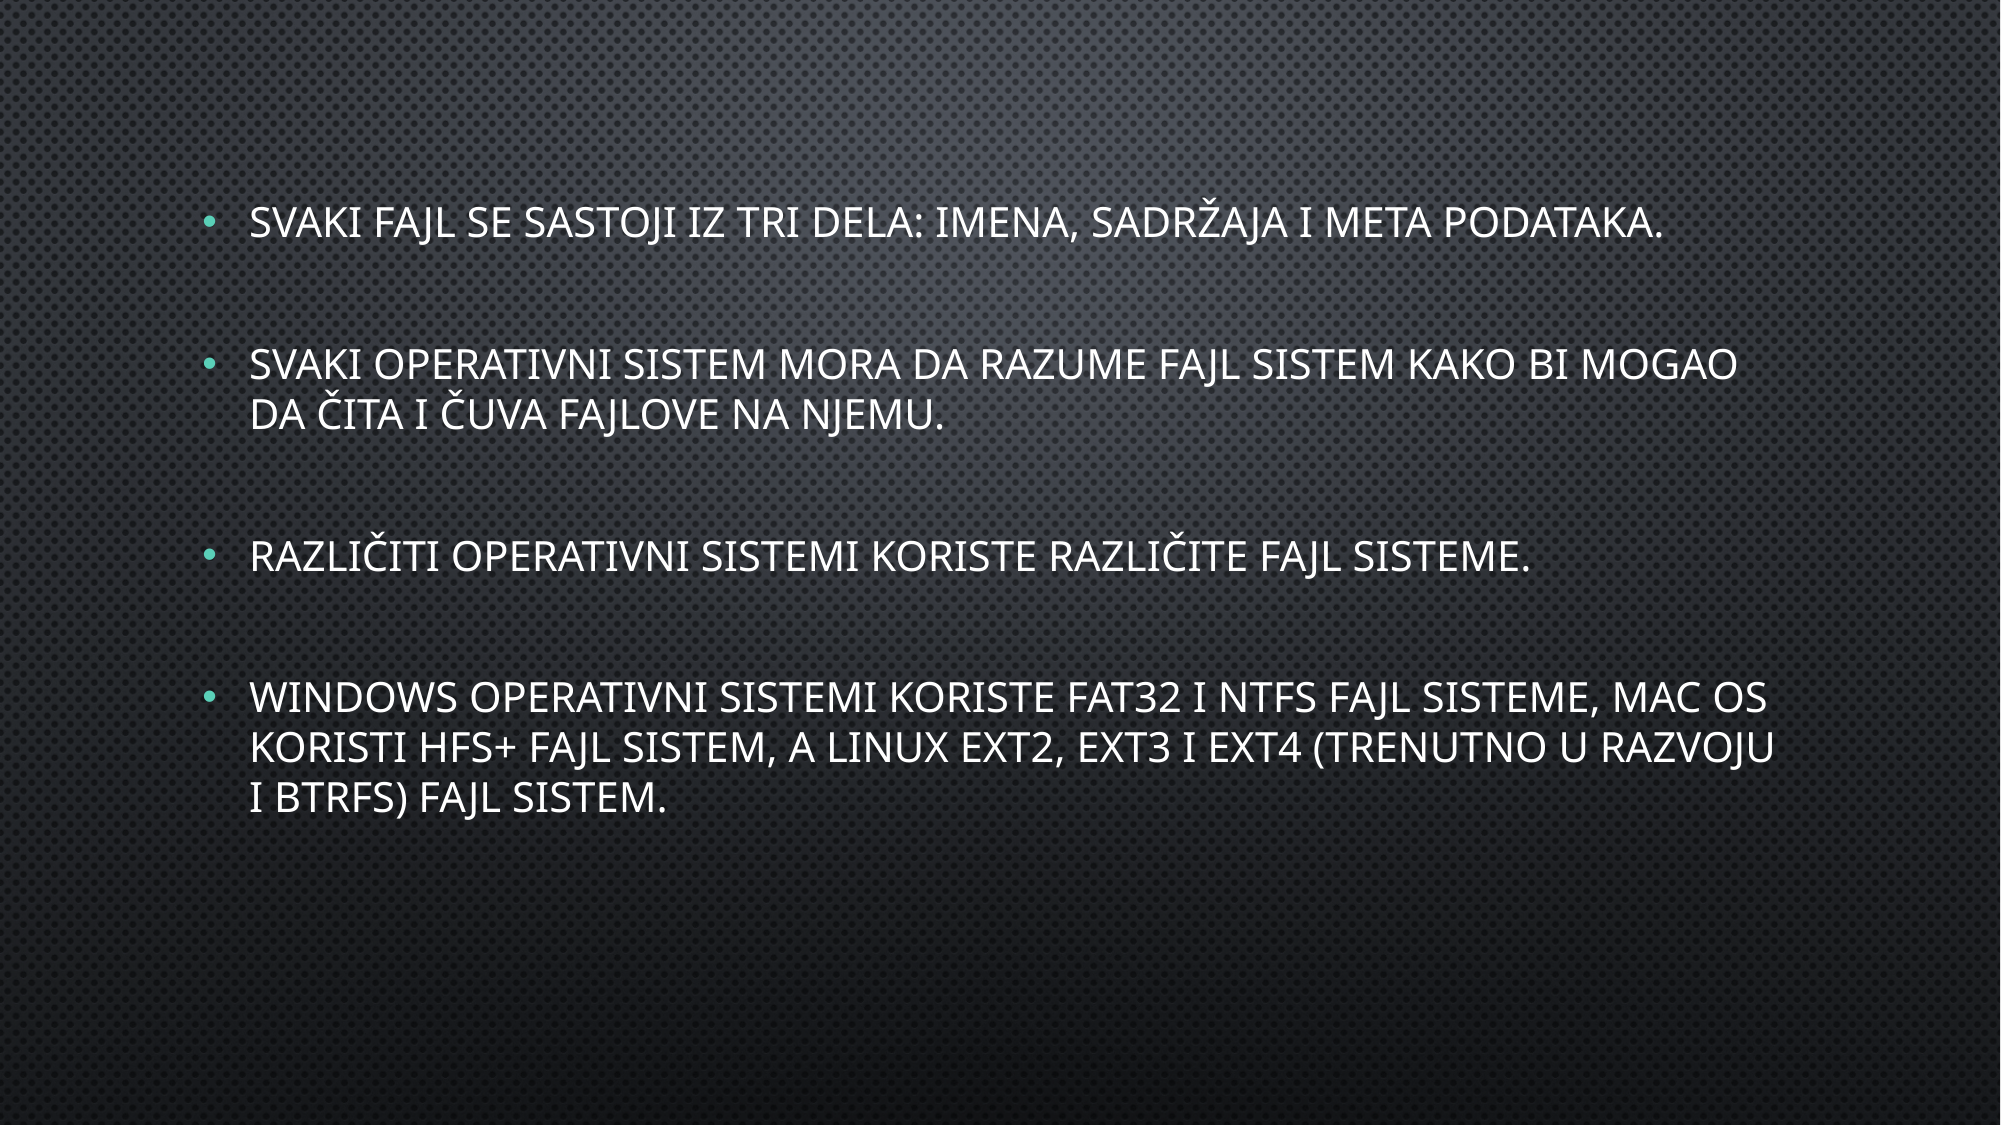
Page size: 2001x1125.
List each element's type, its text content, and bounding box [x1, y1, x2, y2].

list Svaki fajl se sastoji iz tri dela: imena, sadržaja i meta podataka. Svaki operativni sistem mora da razume fajl sistem kako bi mogao da čita i čuva fajlove na njemu. Različiti operativni sistemi koriste različite fajl sisteme. Windows operativni sistemi koriste FAT32 i NTFS fajl sisteme, Mac OS koristi HFS+ fajl sistem, a Linux Ext2, Ext3 i Ext4 (trenutno u razvoju i Btrfs) fajl sistem. [187, 138, 1813, 950]
